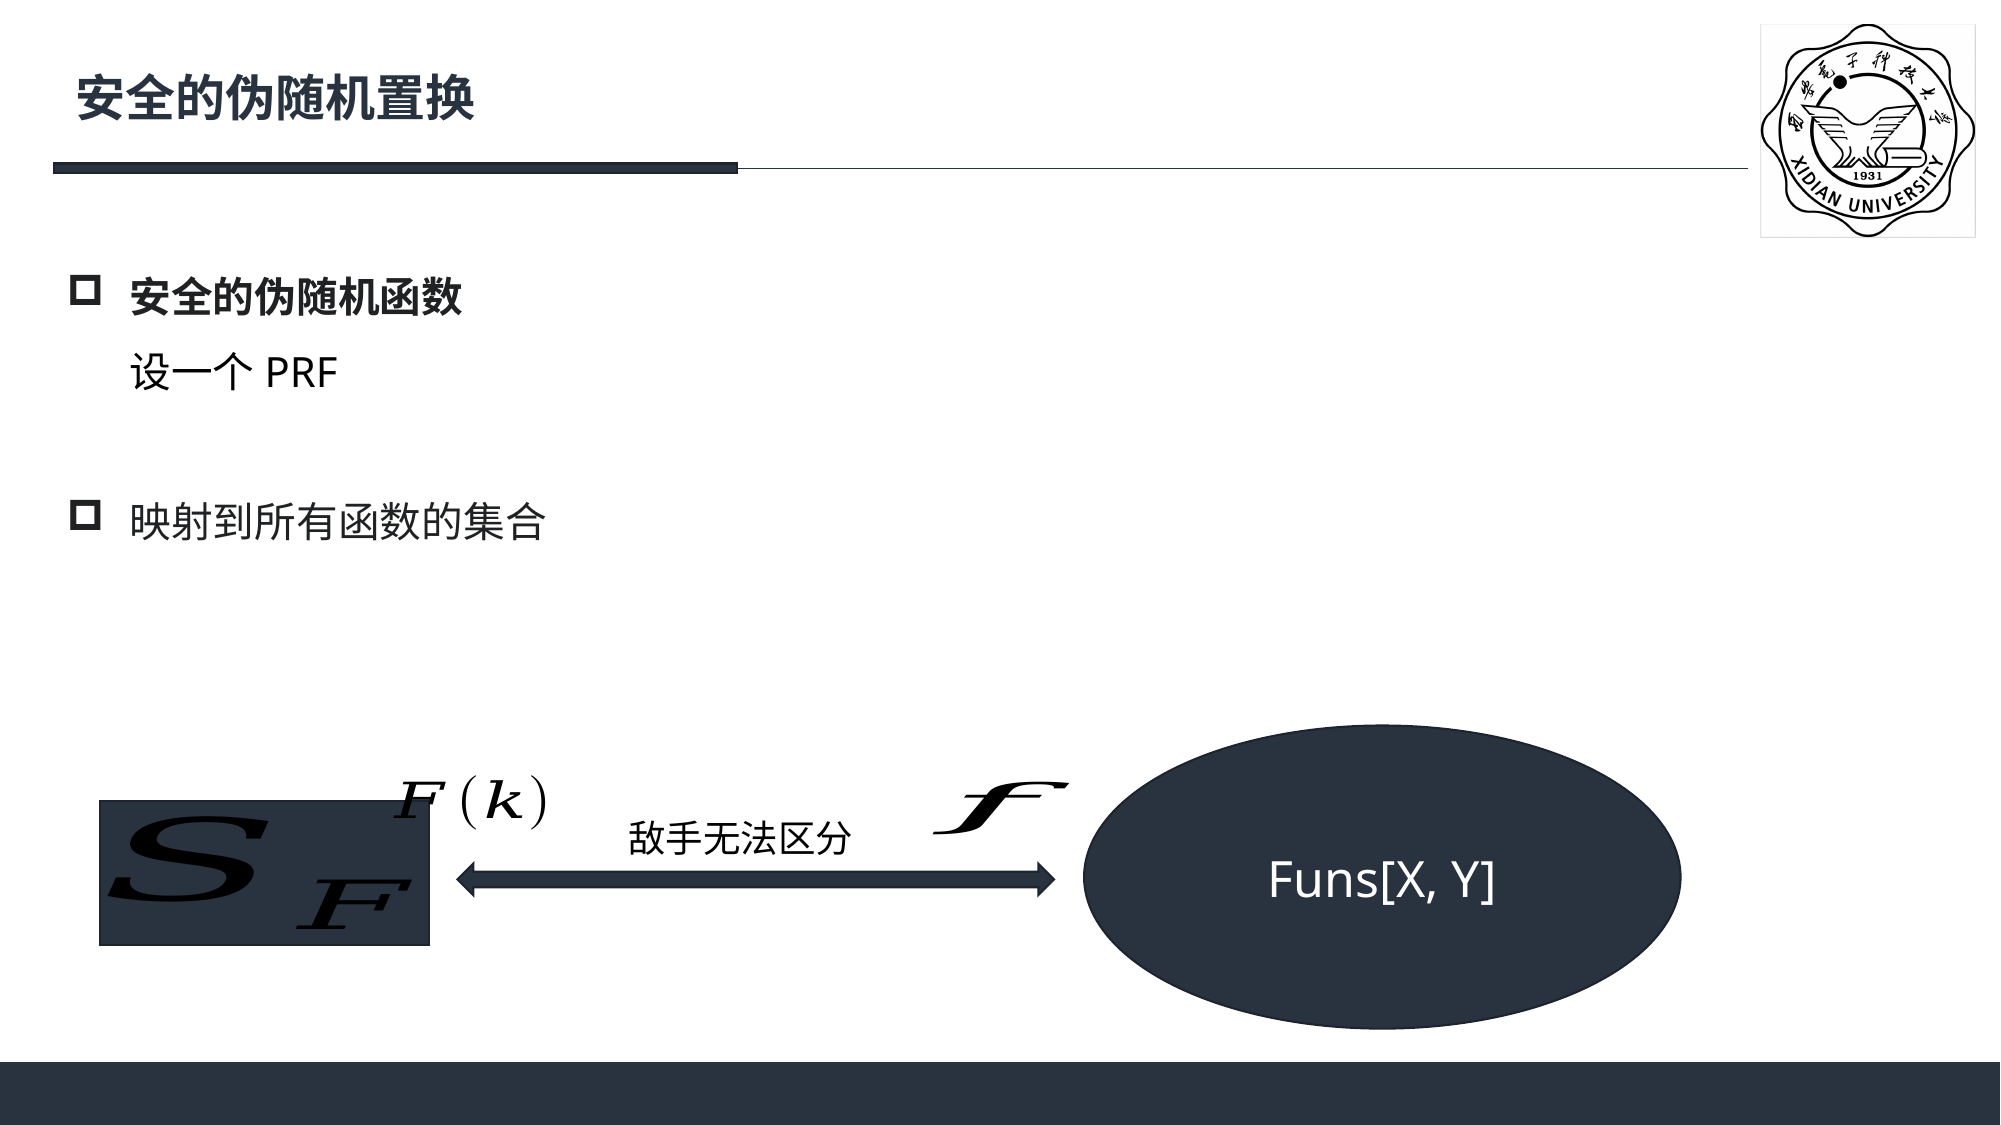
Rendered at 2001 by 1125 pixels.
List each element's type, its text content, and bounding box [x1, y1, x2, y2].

text_box Funs[X, Y] [1083, 724, 1682, 1030]
text_box 安全的伪随机置换 [60, 59, 491, 134]
text_box [456, 861, 1056, 898]
picture [1760, 24, 1976, 238]
text_box 敌手无法区分 [613, 807, 868, 867]
